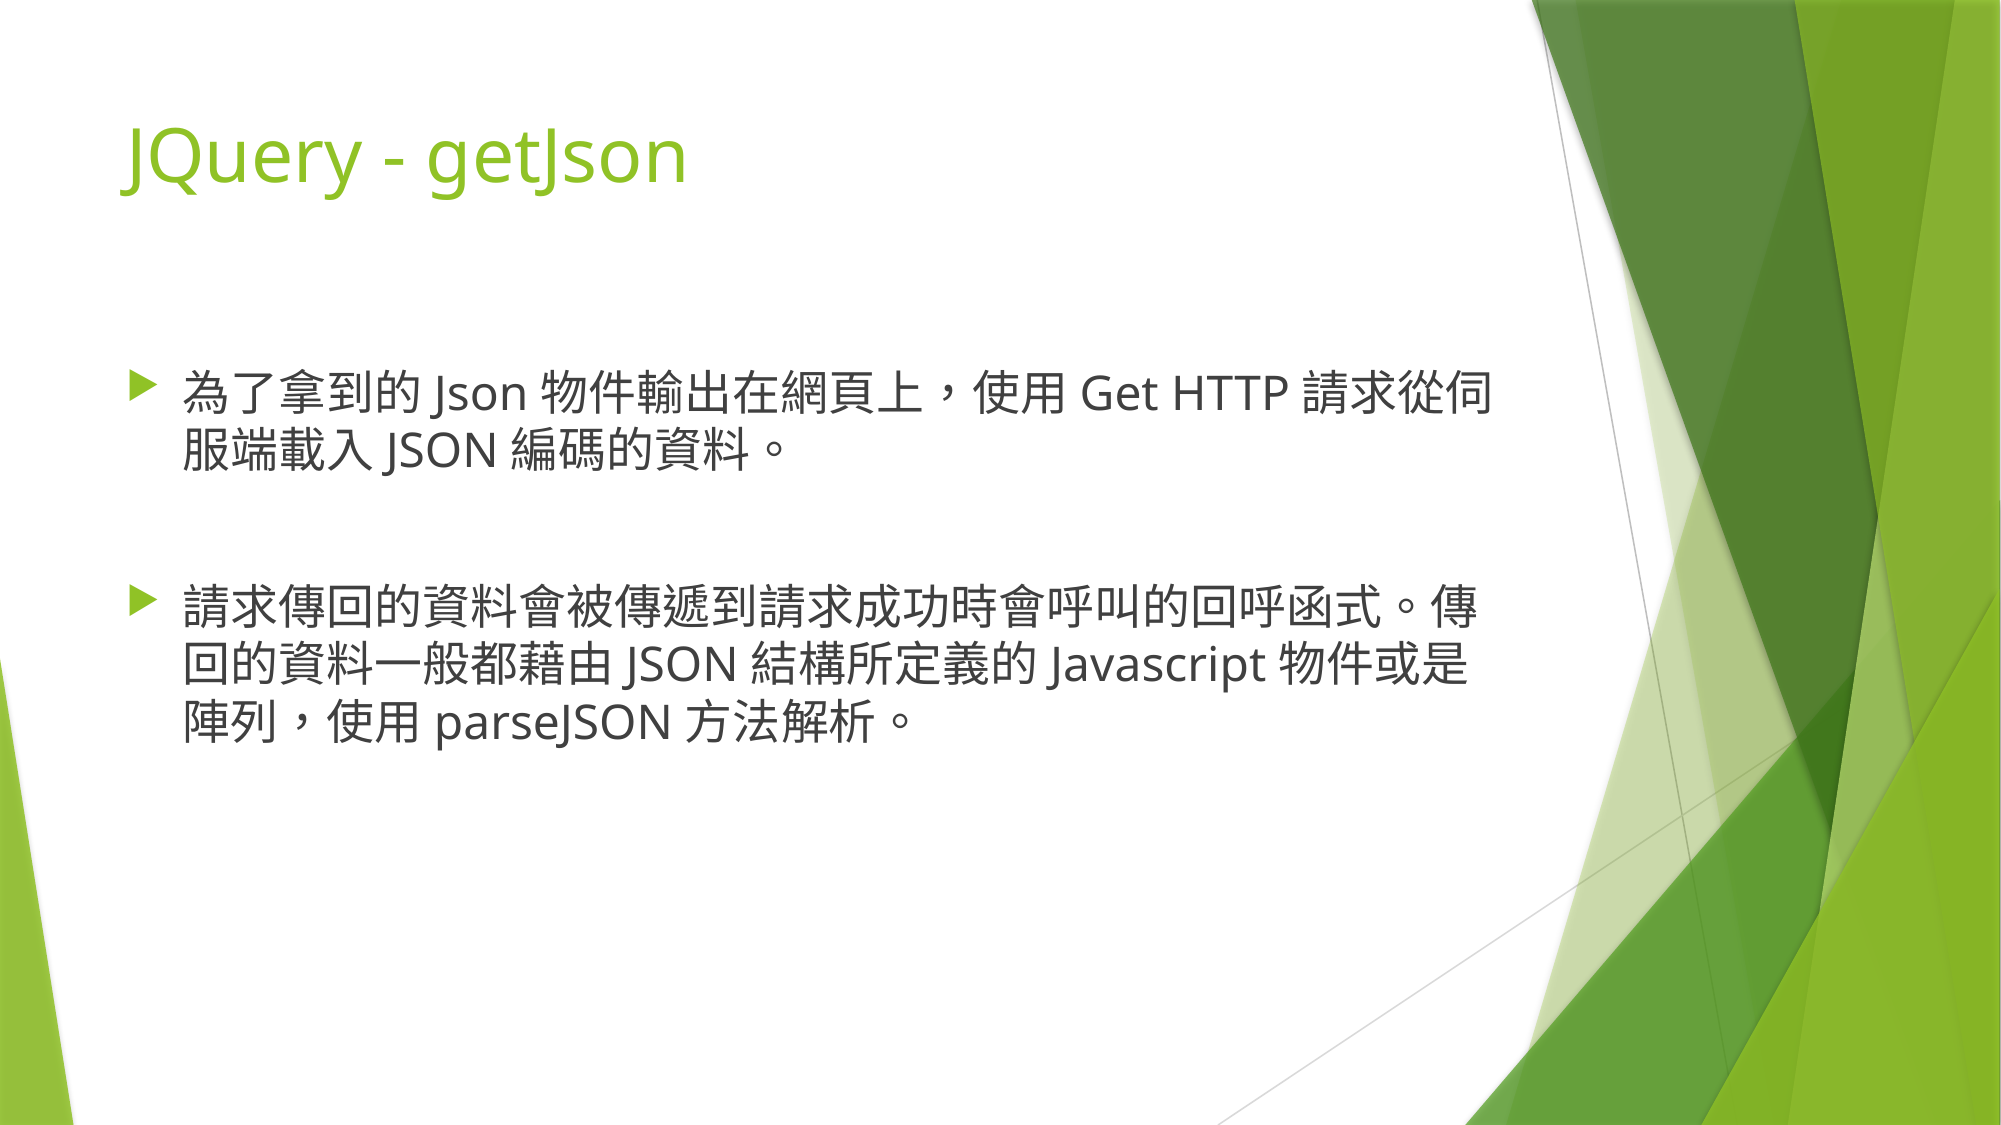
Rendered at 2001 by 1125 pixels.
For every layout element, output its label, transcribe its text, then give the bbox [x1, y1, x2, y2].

list 為了拿到的Json物件輸出在網頁上，使用Get HTTP請求從伺服端載入JSON編碼的資料。 請求傳回的資料會被傳遞到請求成功時會呼叫的回呼函式。傳回的資料一般都藉由JSON結構所定義的Javascript物件或是陣列，使用parseJSON方法解析。 [111, 354, 1522, 992]
title JQuery - getJson [111, 99, 1522, 317]
